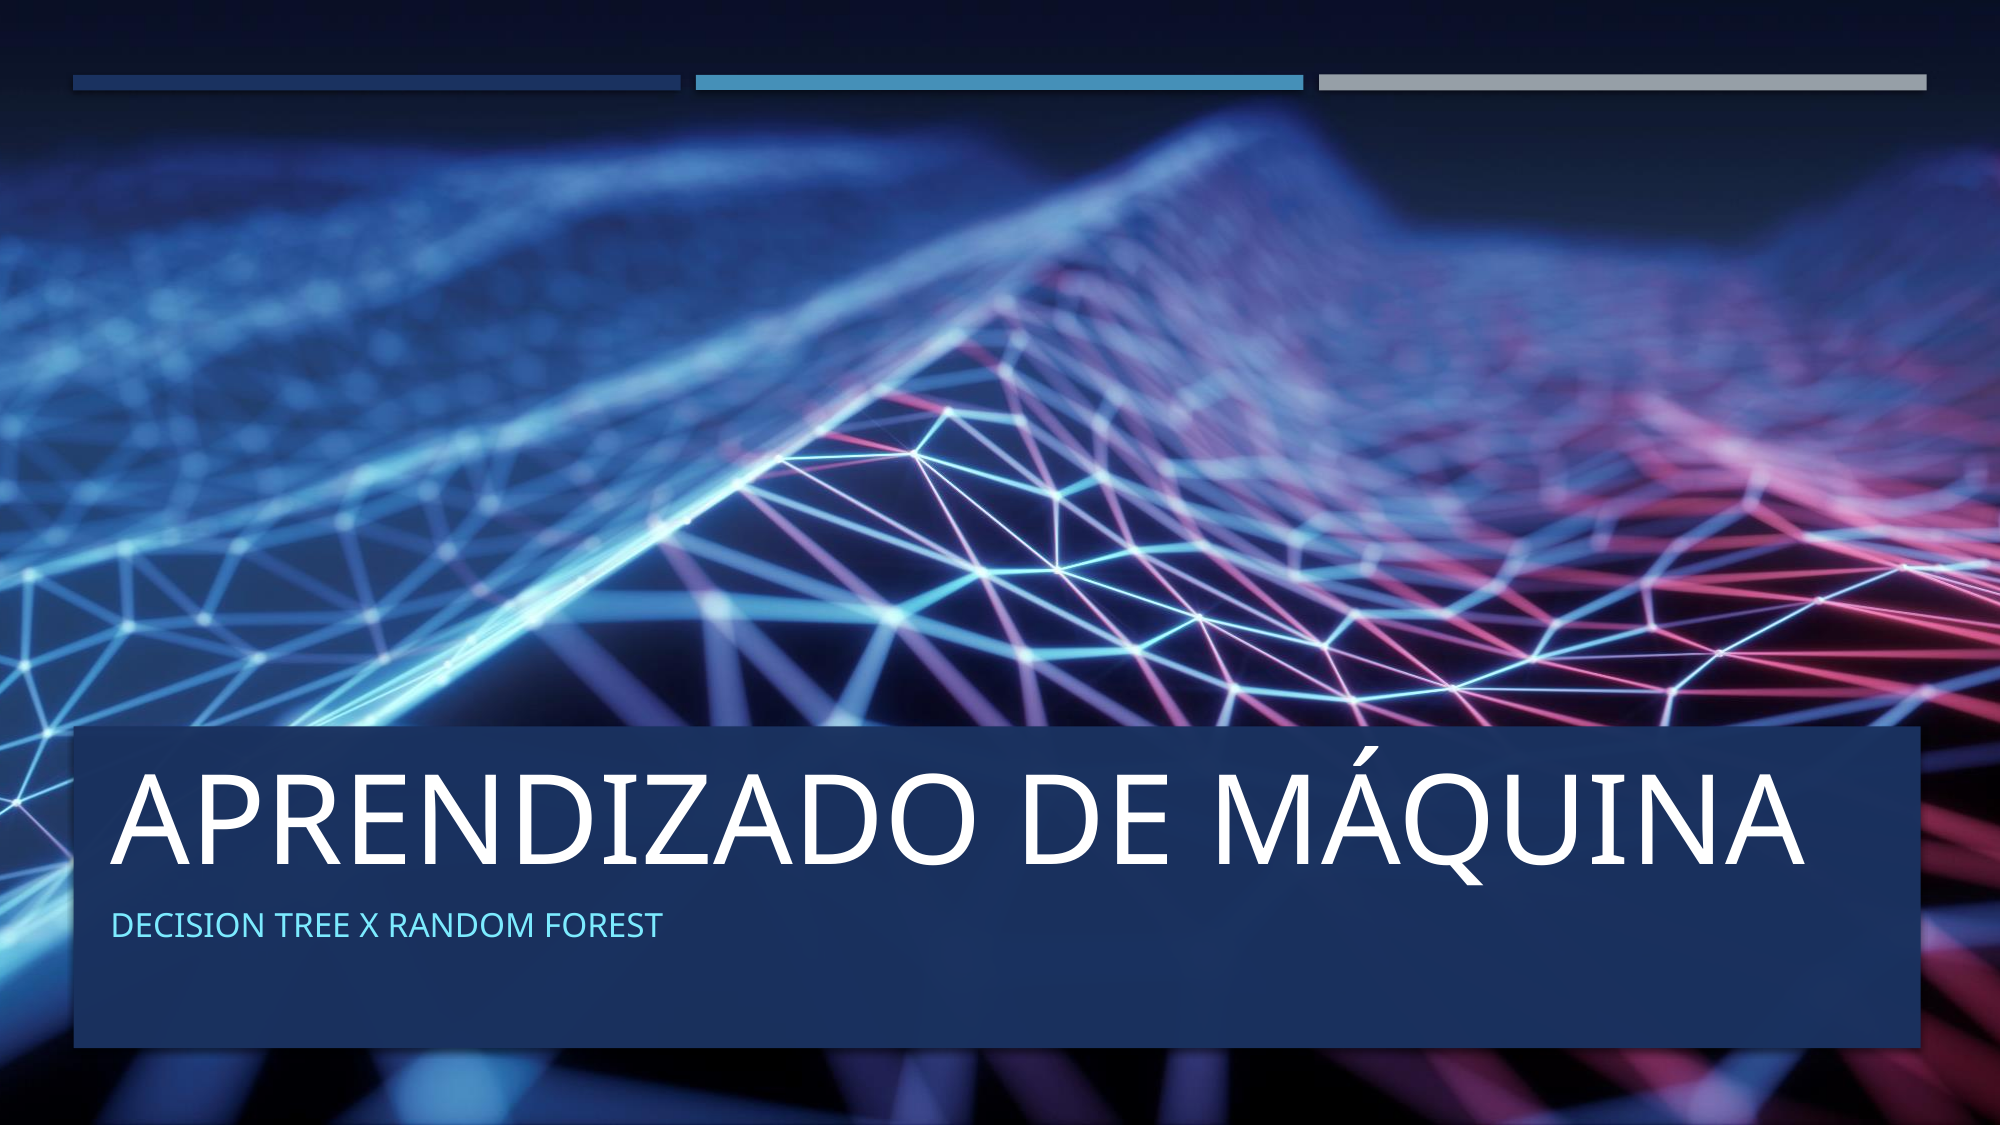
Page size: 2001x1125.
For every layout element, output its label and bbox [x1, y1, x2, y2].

picture [0, 0, 2000, 1125]
text_box [72, 73, 1928, 92]
